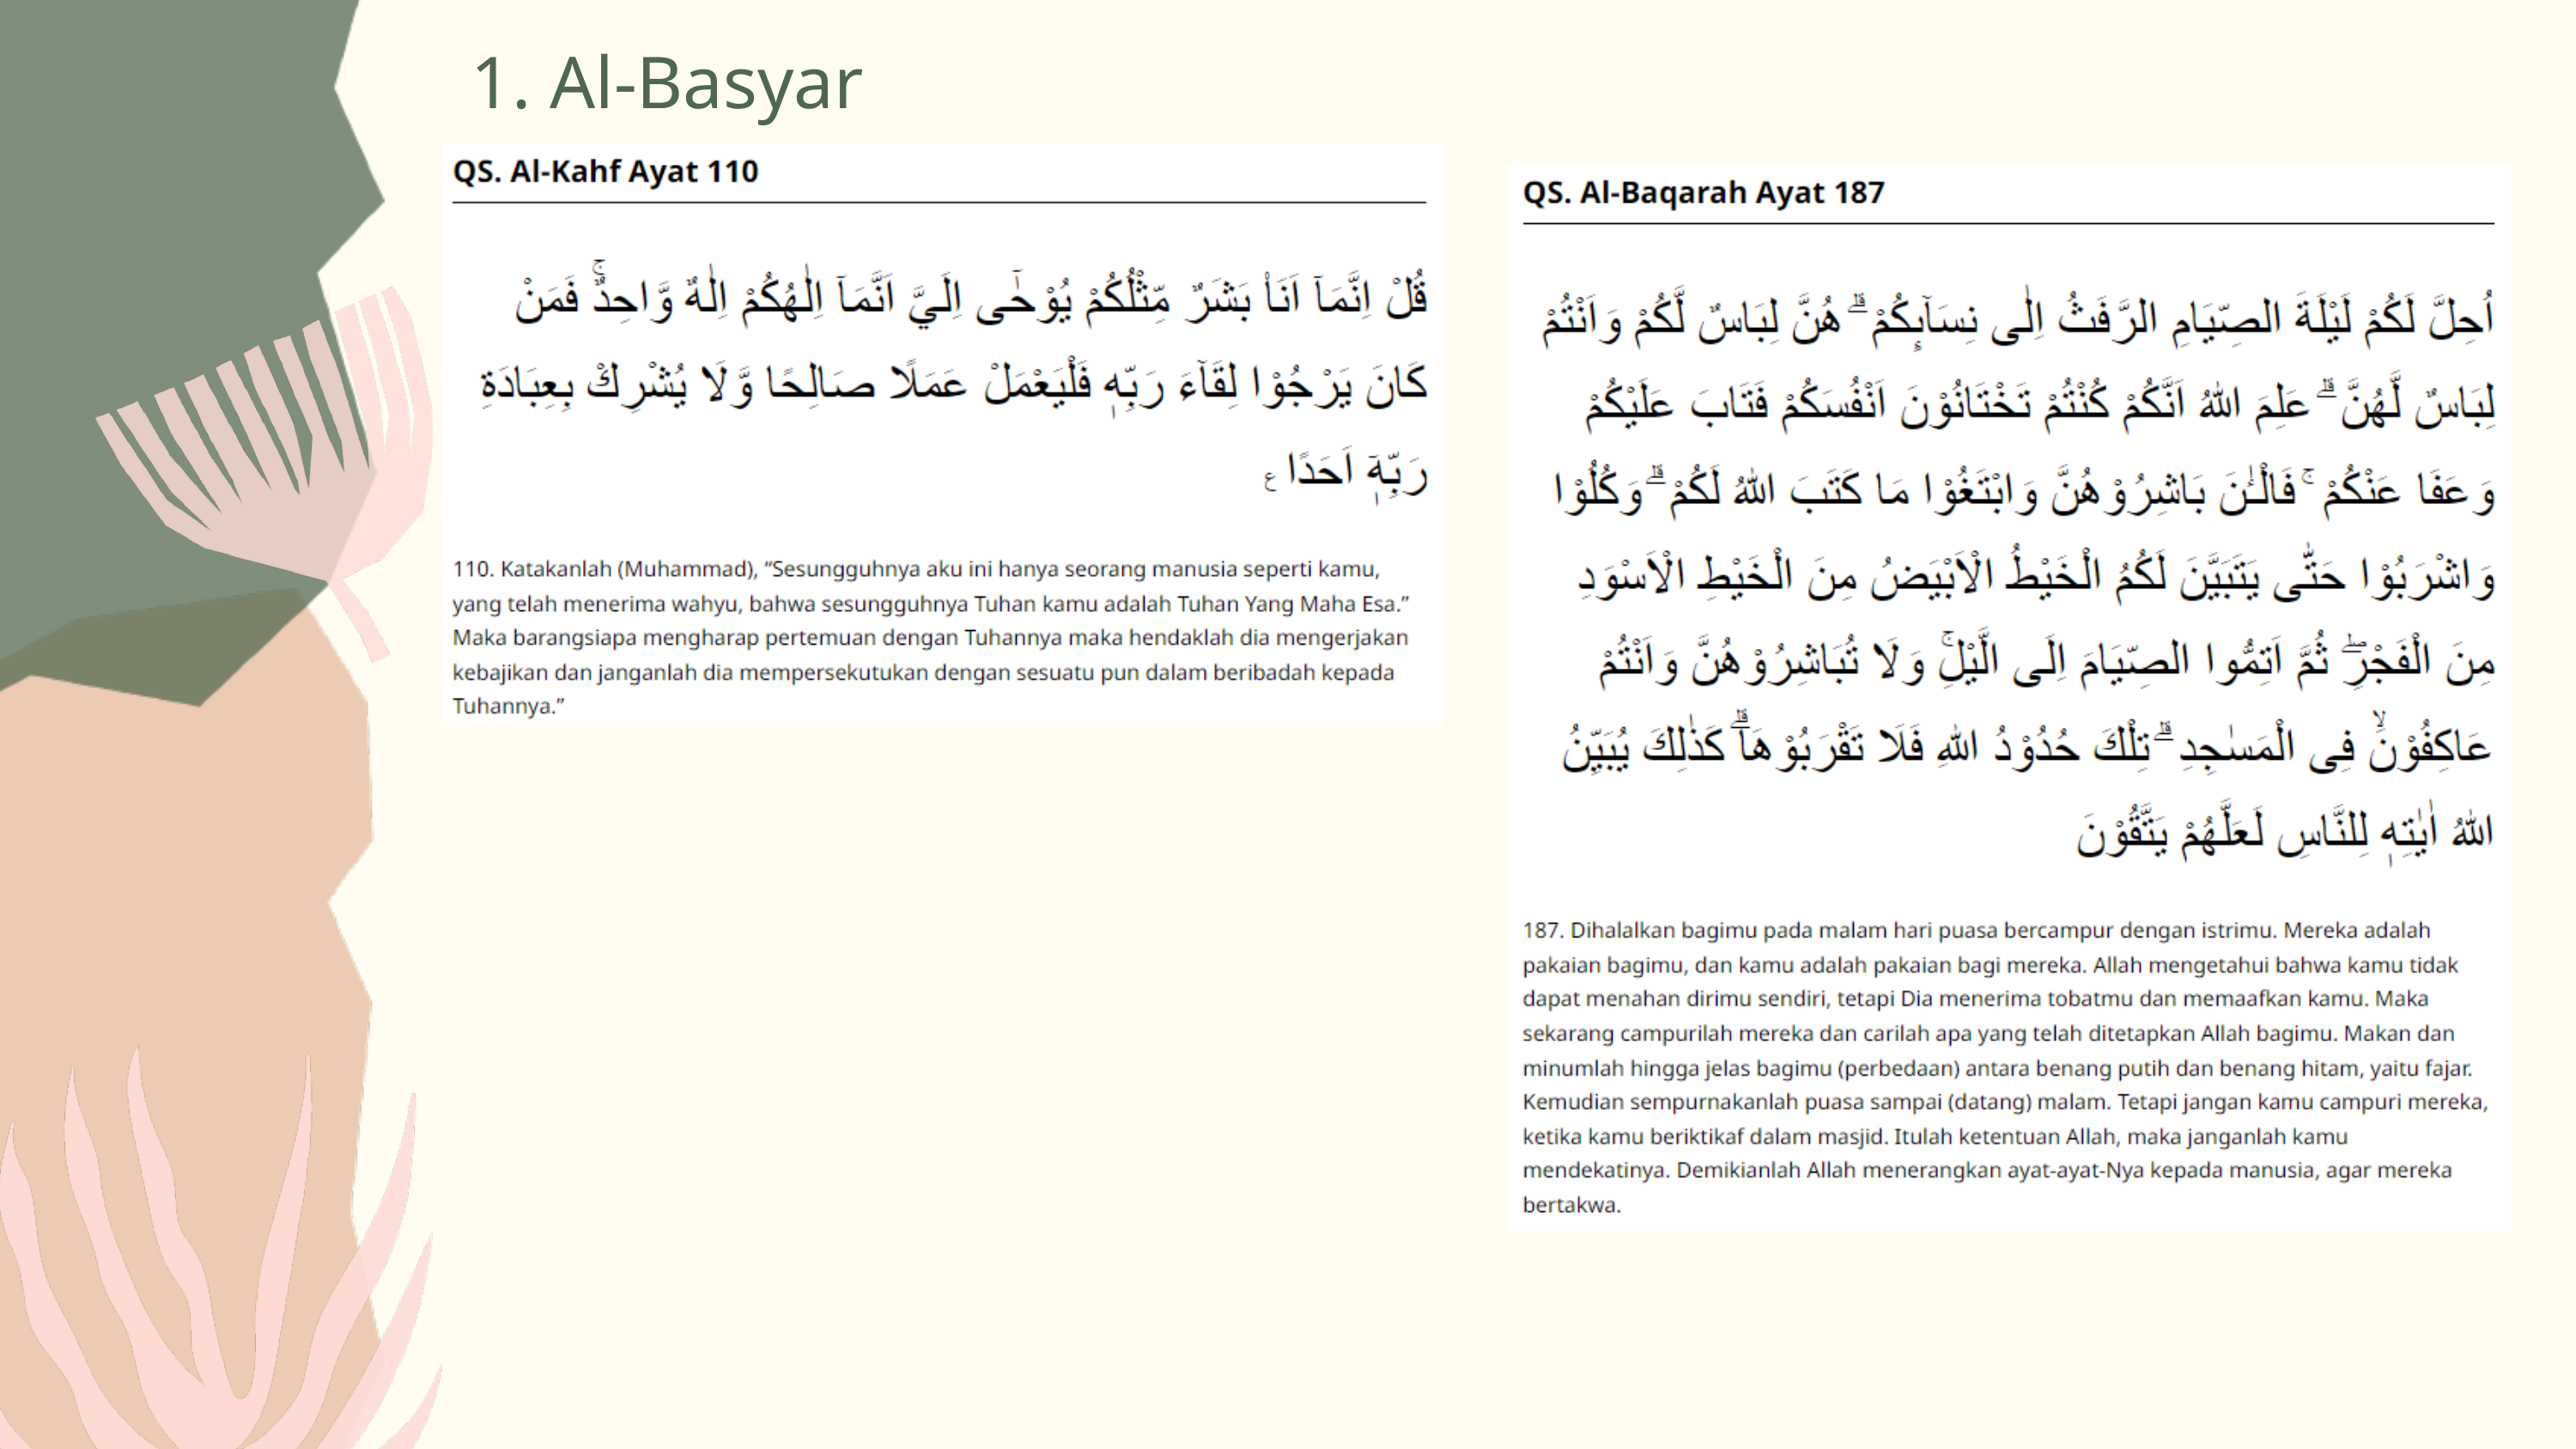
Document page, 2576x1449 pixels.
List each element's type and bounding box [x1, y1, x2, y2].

text_box [471, 36, 2492, 204]
picture [0, 0, 1444, 1449]
picture [1507, 164, 2512, 1231]
